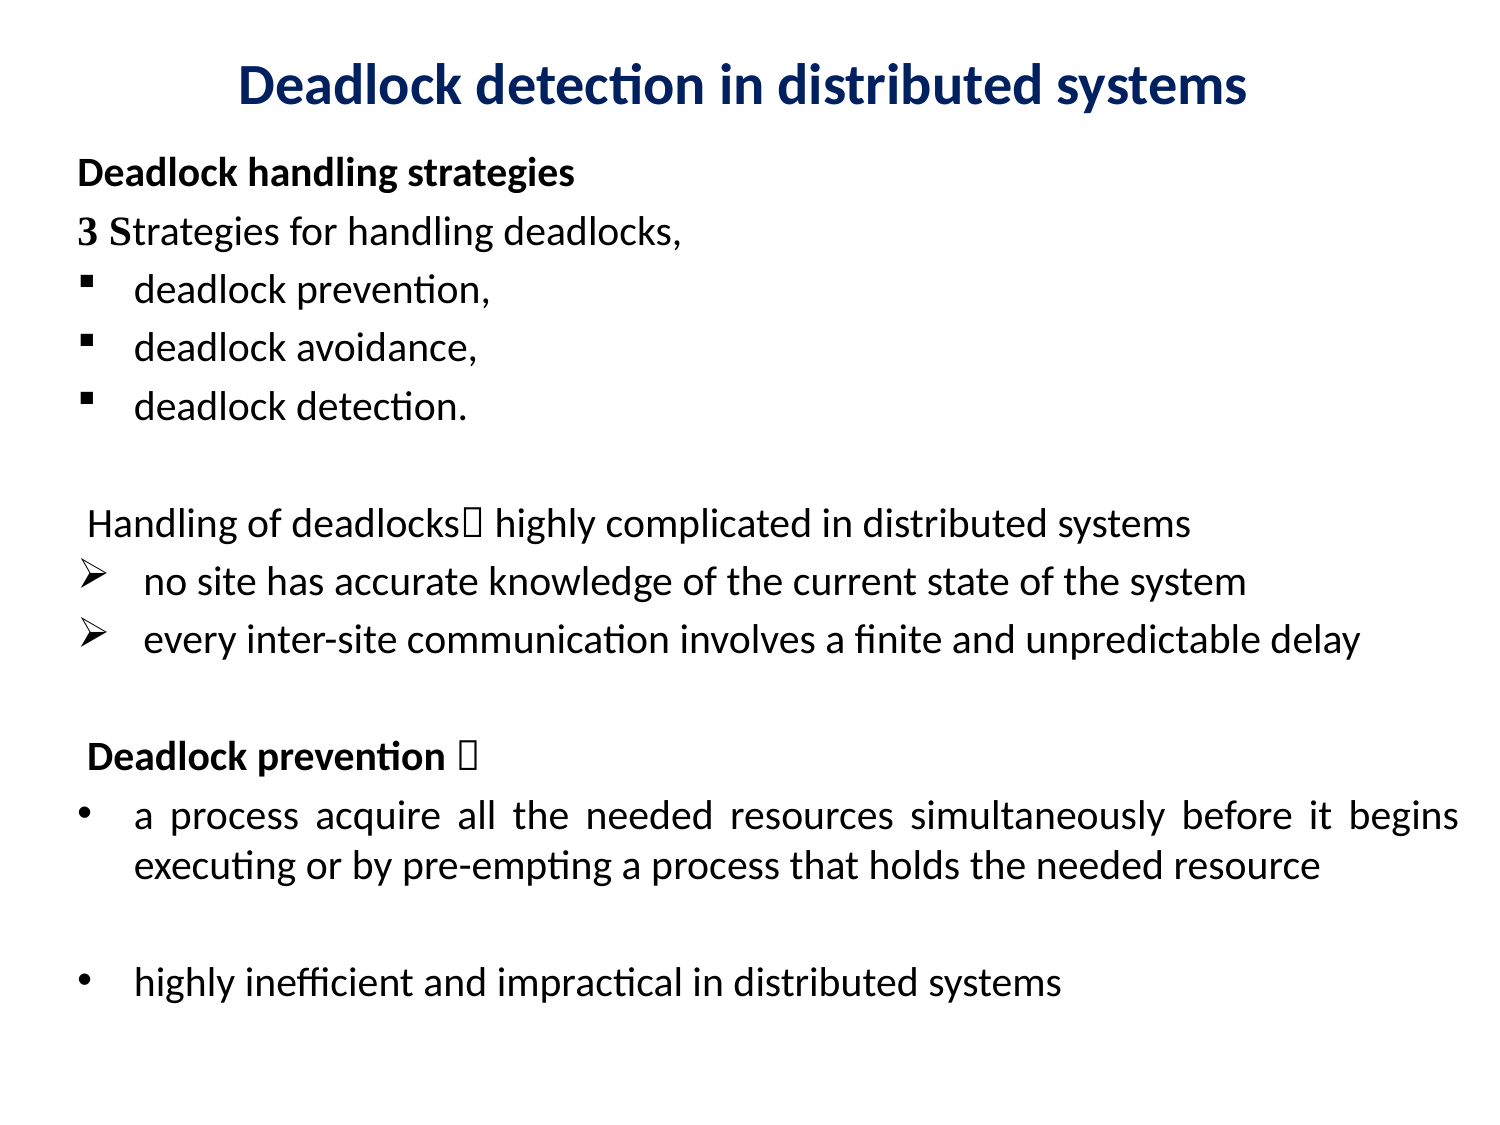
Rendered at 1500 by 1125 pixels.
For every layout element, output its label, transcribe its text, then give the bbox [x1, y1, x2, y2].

list Deadlock handling strategies 3 Strategies for handling deadlocks, deadlock prevention, deadlock avoidance, deadlock detection. Handling of deadlocks highly complicated in distributed systems no site has accurate knowledge of the current state of the system every inter-site communication involves a finite and unpredictable delay Deadlock prevention  a process acquire all the needed resources simultaneously before it begins executing or by pre-empting a process that holds the needed resource highly inefficient and impractical in distributed systems [62, 137, 1475, 1075]
title Deadlock detection in distributed systems [75, 0, 1425, 137]
